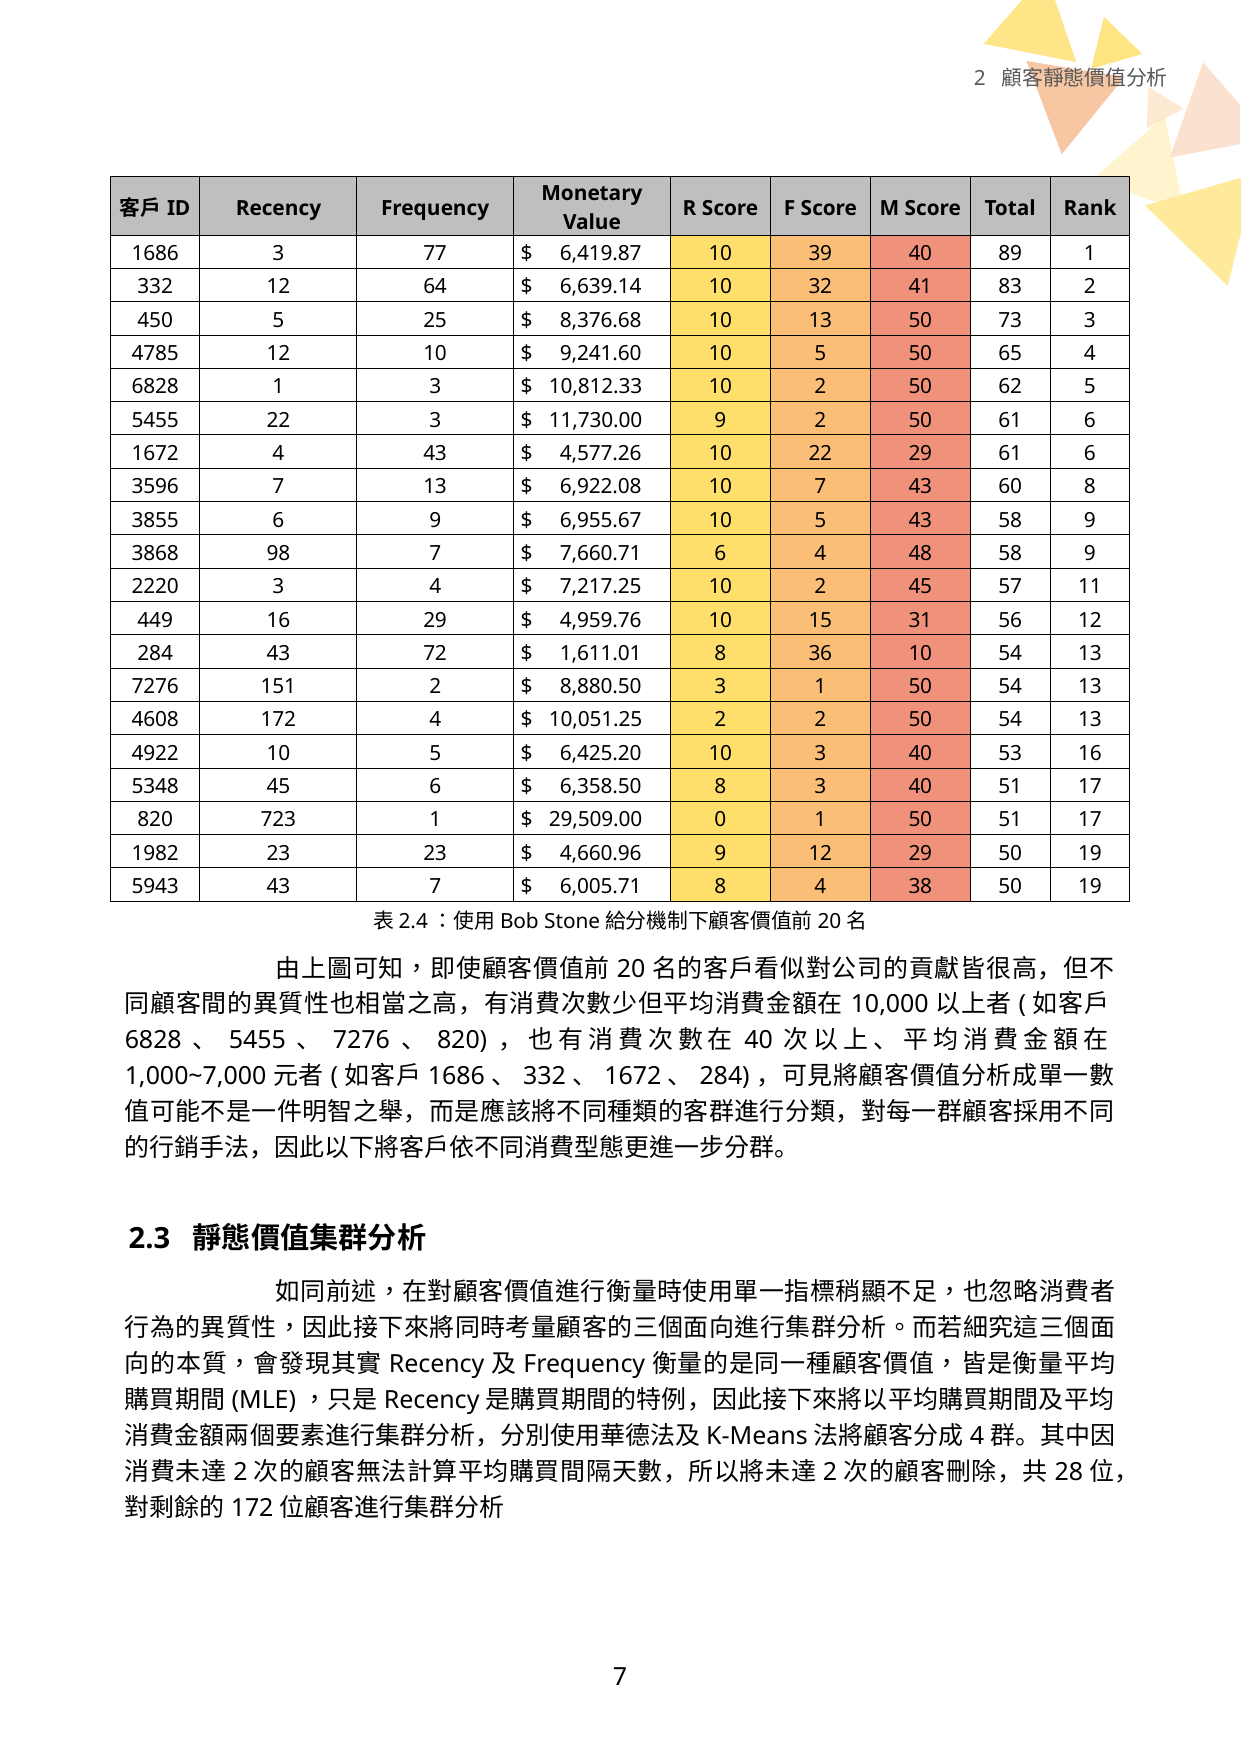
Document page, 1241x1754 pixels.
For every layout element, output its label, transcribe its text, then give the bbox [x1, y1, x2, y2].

table_cell 1686 [111, 236, 199, 268]
table_cell 54 [971, 702, 1050, 734]
table_cell 50 [871, 802, 970, 834]
table_cell 4 [1051, 336, 1129, 368]
table_cell 9 [1051, 535, 1129, 568]
table_cell 38 [871, 868, 970, 895]
table_cell 65 [971, 336, 1050, 368]
table_cell 29 [871, 435, 970, 468]
table_cell 19 [1051, 868, 1129, 895]
text_box 2.3 靜態價值集群分析 [114, 1211, 442, 1262]
table_cell 13 [1051, 669, 1129, 701]
table_cell 29 [871, 835, 970, 867]
text_box 表2.4：使用Bob Stone給分機制下顧客價值前20名 [110, 895, 1130, 940]
table_cell 5348 [111, 769, 199, 801]
table_cell 19 [1051, 835, 1129, 867]
table_cell $ 6,425.20 [514, 735, 670, 768]
table_cell $ 8,880.50 [514, 669, 670, 701]
table_cell 0 [671, 802, 770, 834]
table_cell 2220 [111, 569, 199, 601]
table_cell 77 [357, 236, 513, 268]
table_cell 40 [871, 735, 970, 768]
table_cell 10 [357, 336, 513, 368]
table_cell 5943 [111, 868, 199, 895]
table_cell 1 [200, 369, 356, 401]
table_cell 449 [111, 602, 199, 634]
table_cell 31 [871, 602, 970, 634]
table_cell 57 [971, 569, 1050, 601]
table_cell 6 [671, 535, 770, 568]
table_cell 450 [111, 302, 199, 335]
table_cell 332 [111, 269, 199, 301]
table_cell 8 [671, 868, 770, 895]
table_cell 13 [1051, 635, 1129, 668]
table_cell 54 [971, 669, 1050, 701]
table_cell 12 [771, 835, 870, 867]
table_cell 4 [771, 868, 870, 895]
table_cell 820 [111, 802, 199, 834]
table_header Recency [200, 177, 356, 235]
table_cell 284 [111, 635, 199, 668]
table_cell $ 9,241.60 [514, 336, 670, 368]
table_cell 16 [1051, 735, 1129, 768]
table_cell 39 [771, 236, 870, 268]
table_cell 13 [1051, 702, 1129, 734]
table_cell 3 [357, 369, 513, 401]
table_cell 32 [771, 269, 870, 301]
table_cell 10 [671, 469, 770, 501]
table_cell 6 [200, 502, 356, 534]
table_cell 3 [771, 735, 870, 768]
table_cell 10 [671, 435, 770, 468]
table_cell $ 1,611.01 [514, 635, 670, 668]
table_cell 1 [357, 802, 513, 834]
table_cell 40 [871, 236, 970, 268]
table_cell $ 7,660.71 [514, 535, 670, 568]
table_cell 43 [871, 502, 970, 534]
table_cell 6 [357, 769, 513, 801]
table_cell 50 [871, 702, 970, 734]
text_box 7 [598, 1653, 642, 1699]
table_cell 50 [871, 402, 970, 434]
table_cell 5 [200, 302, 356, 335]
table_cell 16 [200, 602, 356, 634]
table_cell 10 [671, 735, 770, 768]
table_cell 89 [971, 236, 1050, 268]
table_cell 4922 [111, 735, 199, 768]
table_cell 61 [971, 435, 1050, 468]
table_header 客戶ID [111, 177, 199, 235]
table_cell 29 [357, 602, 513, 634]
table_cell 8 [1051, 469, 1129, 501]
table_header Monetary Value [514, 177, 670, 235]
table_cell 60 [971, 469, 1050, 501]
table_header Frequency [357, 177, 513, 235]
table_cell 6 [1051, 402, 1129, 434]
table_cell 9 [357, 502, 513, 534]
table_cell 58 [971, 502, 1050, 534]
table_cell 6 [1051, 435, 1129, 468]
table_header F Score [771, 177, 870, 235]
table_cell 3 [1051, 302, 1129, 335]
table_cell 98 [200, 535, 356, 568]
table_cell 3 [771, 769, 870, 801]
table_cell 36 [771, 635, 870, 668]
table_cell $ 10,051.25 [514, 702, 670, 734]
table_cell 23 [200, 835, 356, 867]
table_cell 3855 [111, 502, 199, 534]
table_cell 7 [357, 535, 513, 568]
table_cell 41 [871, 269, 970, 301]
text_box 由上圖可知，即使顧客價值前20名的客戶看似對公司的貢獻皆很高，但不同顧客間的異質性也相當之高，有消費次數少但平均消費金額在10,000以上者(如客戶6828、5455、7276、820)，也有消費次數在40次以上、平均消費金額在1,000~7,000元者(如客戶1686、332、1672、284)，可見將顧客價值分析成單一數值可能不是一件明智之舉，而是應該將不同種類的客群進行分類，對每一群顧客採用不同的行銷手法，因此以下將客戶依不同消費型態更進一步分群。 [110, 940, 1130, 1169]
table_cell 4785 [111, 336, 199, 368]
table_cell 48 [871, 535, 970, 568]
table_cell 62 [971, 369, 1050, 401]
table_cell 151 [200, 669, 356, 701]
table_header M Score [871, 177, 970, 235]
table_cell $ 8,376.68 [514, 302, 670, 335]
table_cell 7 [771, 469, 870, 501]
table_cell 4 [771, 535, 870, 568]
table_cell 12 [200, 336, 356, 368]
table_cell 22 [771, 435, 870, 468]
table_cell 9 [1051, 502, 1129, 534]
table_cell 50 [871, 669, 970, 701]
table_cell 10 [671, 602, 770, 634]
table_cell 10 [871, 635, 970, 668]
table_cell 5455 [111, 402, 199, 434]
table_cell $ 6,358.50 [514, 769, 670, 801]
table_cell 12 [200, 269, 356, 301]
table_cell 2 [771, 569, 870, 601]
table_cell $ 6,005.71 [514, 868, 670, 895]
table_cell 5 [1051, 369, 1129, 401]
table_cell 40 [871, 769, 970, 801]
table_cell 8 [671, 769, 770, 801]
table_cell $ 4,959.76 [514, 602, 670, 634]
table_cell 2 [1051, 269, 1129, 301]
table_cell 4608 [111, 702, 199, 734]
table_cell 50 [871, 369, 970, 401]
table_cell 9 [671, 835, 770, 867]
table_cell 58 [971, 535, 1050, 568]
table_cell 3 [357, 402, 513, 434]
table_cell 10 [671, 502, 770, 534]
table_cell 1 [1051, 236, 1129, 268]
table_cell $ 29,509.00 [514, 802, 670, 834]
table_cell 8 [671, 635, 770, 668]
table_cell 51 [971, 769, 1050, 801]
table_cell 3 [200, 236, 356, 268]
table_cell $ 4,577.26 [514, 435, 670, 468]
table_cell 7 [357, 868, 513, 895]
table_cell 11 [1051, 569, 1129, 601]
table_cell 43 [200, 635, 356, 668]
table_cell 25 [357, 302, 513, 335]
table_cell 45 [200, 769, 356, 801]
table_cell 10 [671, 236, 770, 268]
table_cell 54 [971, 635, 1050, 668]
table_cell 5 [771, 336, 870, 368]
table_cell 51 [971, 802, 1050, 834]
table_cell $ 6,419.87 [514, 236, 670, 268]
table_cell 4 [200, 435, 356, 468]
table_cell 3868 [111, 535, 199, 568]
table_cell 73 [971, 302, 1050, 335]
table_cell 61 [971, 402, 1050, 434]
table_cell 10 [671, 336, 770, 368]
table_cell 6828 [111, 369, 199, 401]
table_cell $ 6,955.67 [514, 502, 670, 534]
table_cell 50 [871, 302, 970, 335]
table_cell 9 [671, 402, 770, 434]
table_cell 43 [200, 868, 356, 895]
table_cell 13 [771, 302, 870, 335]
table_header Total [971, 177, 1050, 235]
table_cell 2 [357, 669, 513, 701]
table_header Rank [1051, 177, 1129, 235]
table_cell 723 [200, 802, 356, 834]
table_cell 10 [200, 735, 356, 768]
table_cell 17 [1051, 769, 1129, 801]
table_cell 17 [1051, 802, 1129, 834]
table_cell 50 [971, 868, 1050, 895]
table_cell 1672 [111, 435, 199, 468]
table_cell $ 11,730.00 [514, 402, 670, 434]
table_cell 45 [871, 569, 970, 601]
table_cell 2 [771, 702, 870, 734]
table_cell $ 4,660.96 [514, 835, 670, 867]
table_cell $ 6,922.08 [514, 469, 670, 501]
table_cell $ 7,217.25 [514, 569, 670, 601]
table_cell 3 [200, 569, 356, 601]
table_cell 5 [357, 735, 513, 768]
table_cell 4 [357, 569, 513, 601]
table_cell 22 [200, 402, 356, 434]
table_cell 2 [771, 369, 870, 401]
table_cell 56 [971, 602, 1050, 634]
table_cell 4 [357, 702, 513, 734]
table_cell 50 [971, 835, 1050, 867]
table_cell 7276 [111, 669, 199, 701]
table_cell 1 [771, 669, 870, 701]
table_cell 50 [871, 336, 970, 368]
table_cell 7 [200, 469, 356, 501]
table_cell 43 [871, 469, 970, 501]
table_cell 13 [357, 469, 513, 501]
table_cell 64 [357, 269, 513, 301]
text_box 如同前述，在對顧客價值進行衡量時使用單一指標稍顯不足，也忽略消費者行為的異質性，因此接下來將同時考量顧客的三個面向進行集群分析。而若細究這三個面向的本質，會發現其實Recency及Frequency衡量的是同一種顧客價值，皆是衡量平均購買期間(MLE)，只是Recency是購買期間的特例，因此接下來將以平均購買期間及平均消費金額兩個要素進行集群分析，分別使用華德法及K-Means法將顧客分成4群。其中因消費未達2次的顧客無法計算平均購買間隔天數，所以將未達2次的顧客刪除，共28位，對剩餘的172位顧客進行集群分析 [110, 1262, 1130, 1529]
table_cell 2 [671, 702, 770, 734]
table_cell $ 10,812.33 [514, 369, 670, 401]
table_cell 83 [971, 269, 1050, 301]
table_cell 172 [200, 702, 356, 734]
table_cell 3596 [111, 469, 199, 501]
table_cell 2 [771, 402, 870, 434]
table_cell 5 [771, 502, 870, 534]
table_cell 10 [671, 369, 770, 401]
table_cell 53 [971, 735, 1050, 768]
table_cell 72 [357, 635, 513, 668]
table_cell 10 [671, 302, 770, 335]
table_cell $ 6,639.14 [514, 269, 670, 301]
table_cell 1982 [111, 835, 199, 867]
table_cell 43 [357, 435, 513, 468]
table_header R Score [671, 177, 770, 235]
table_cell 1 [771, 802, 870, 834]
table_cell 10 [671, 569, 770, 601]
table_cell 12 [1051, 602, 1129, 634]
table_cell 3 [671, 669, 770, 701]
table_cell 15 [771, 602, 870, 634]
table_cell 23 [357, 835, 513, 867]
